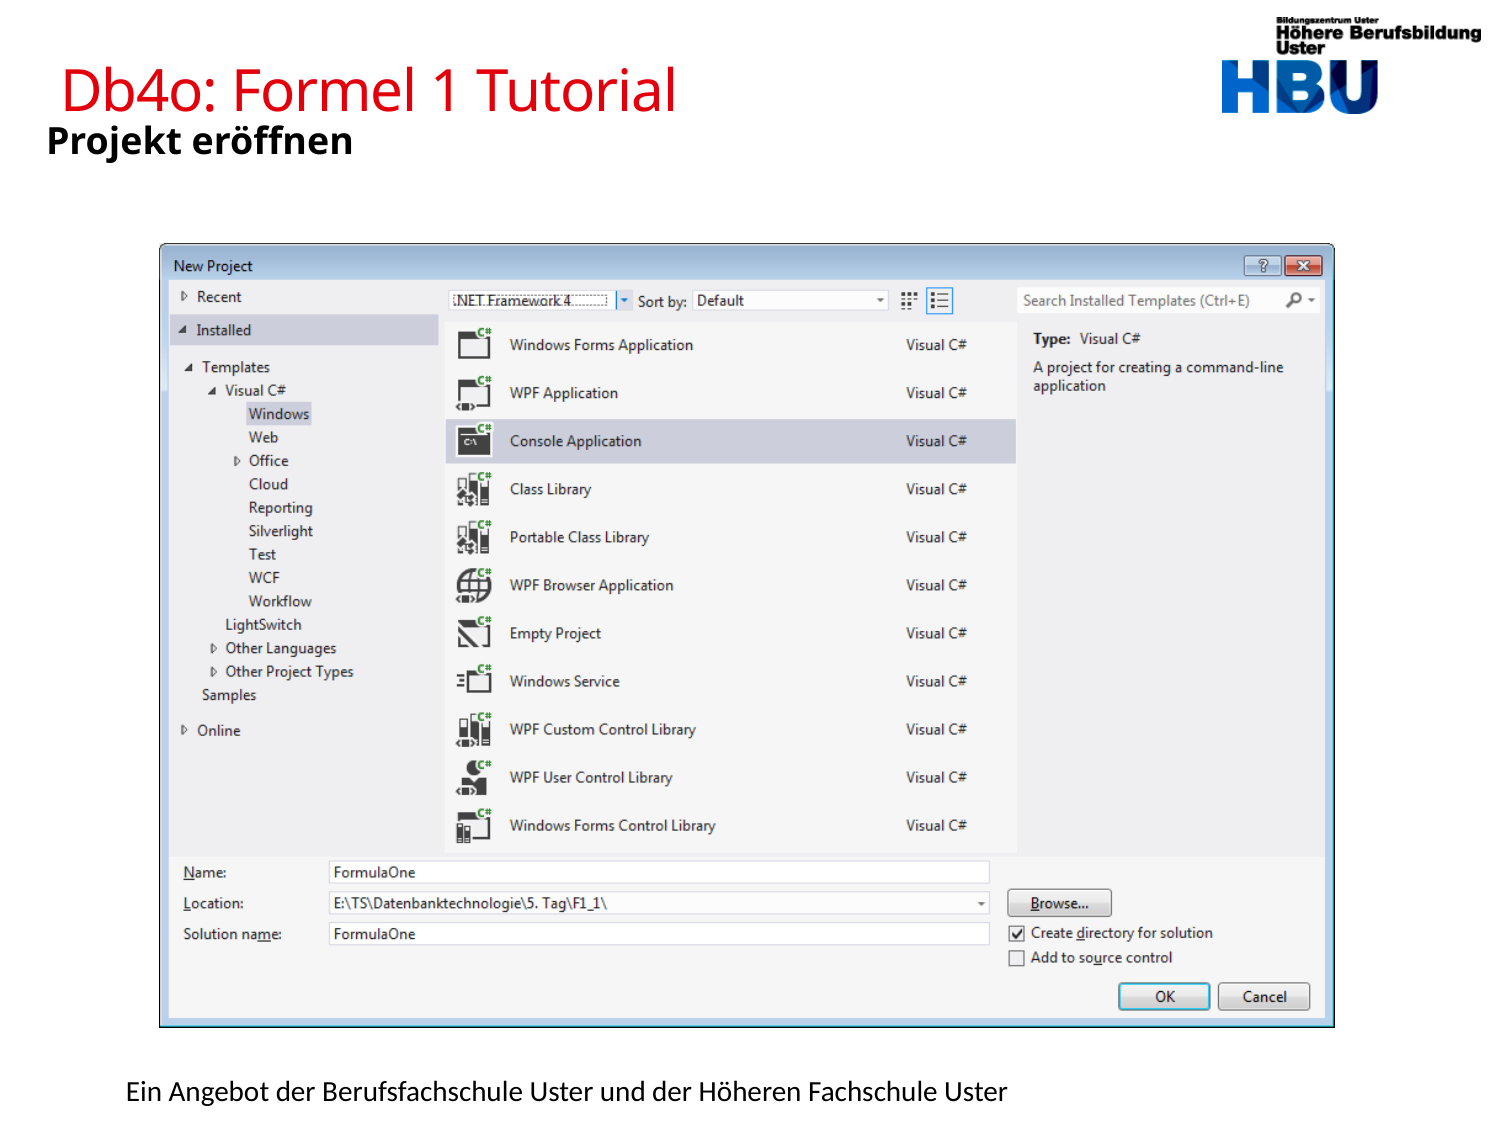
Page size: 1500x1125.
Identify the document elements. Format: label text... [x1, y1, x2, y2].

title Db4o: Formel 1 Tutorial [45, 46, 1442, 121]
picture [1222, 17, 1481, 114]
list Projekt eröffnen [46, 117, 1442, 182]
picture [159, 243, 1335, 1028]
